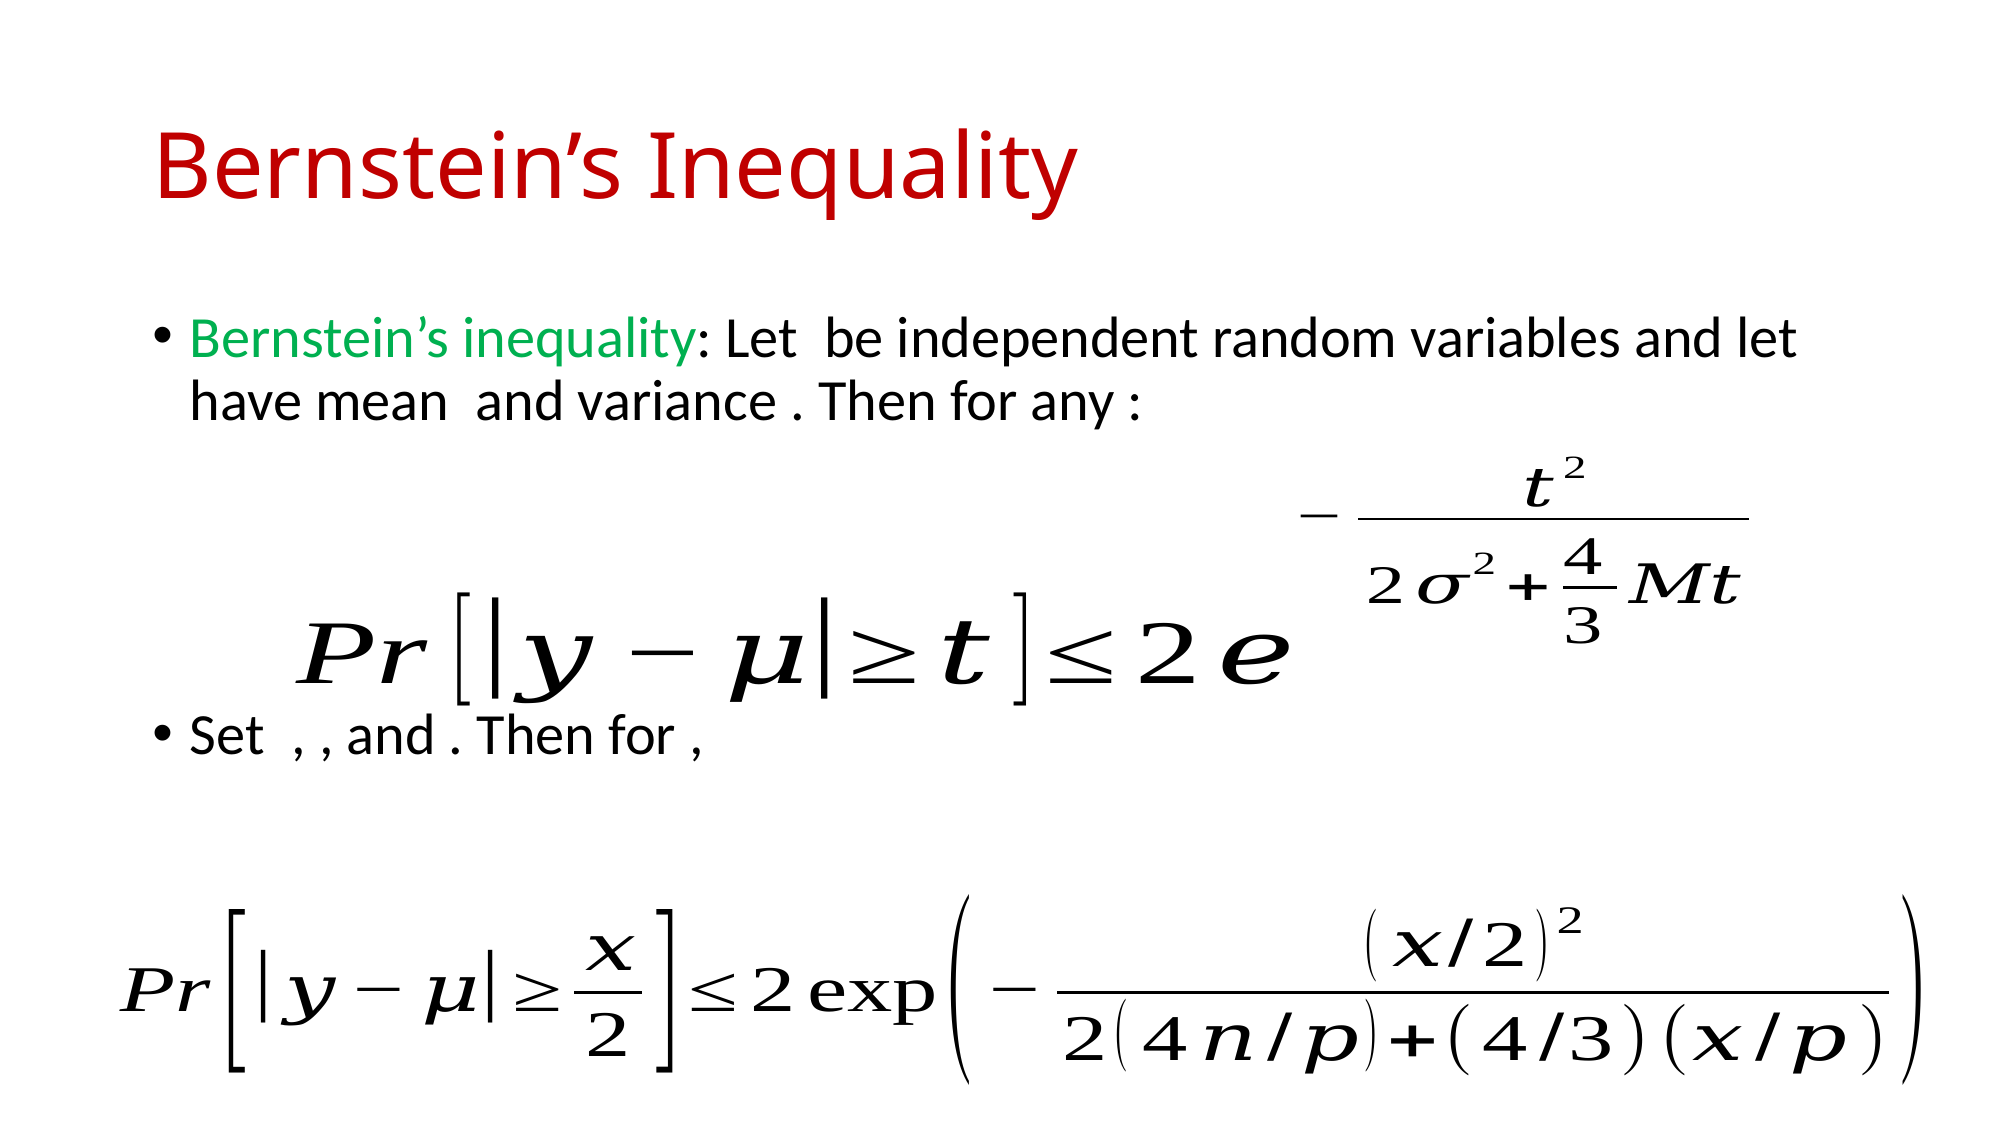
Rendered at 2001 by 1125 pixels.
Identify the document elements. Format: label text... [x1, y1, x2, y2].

title Bernstein’s Inequality [137, 59, 1863, 278]
